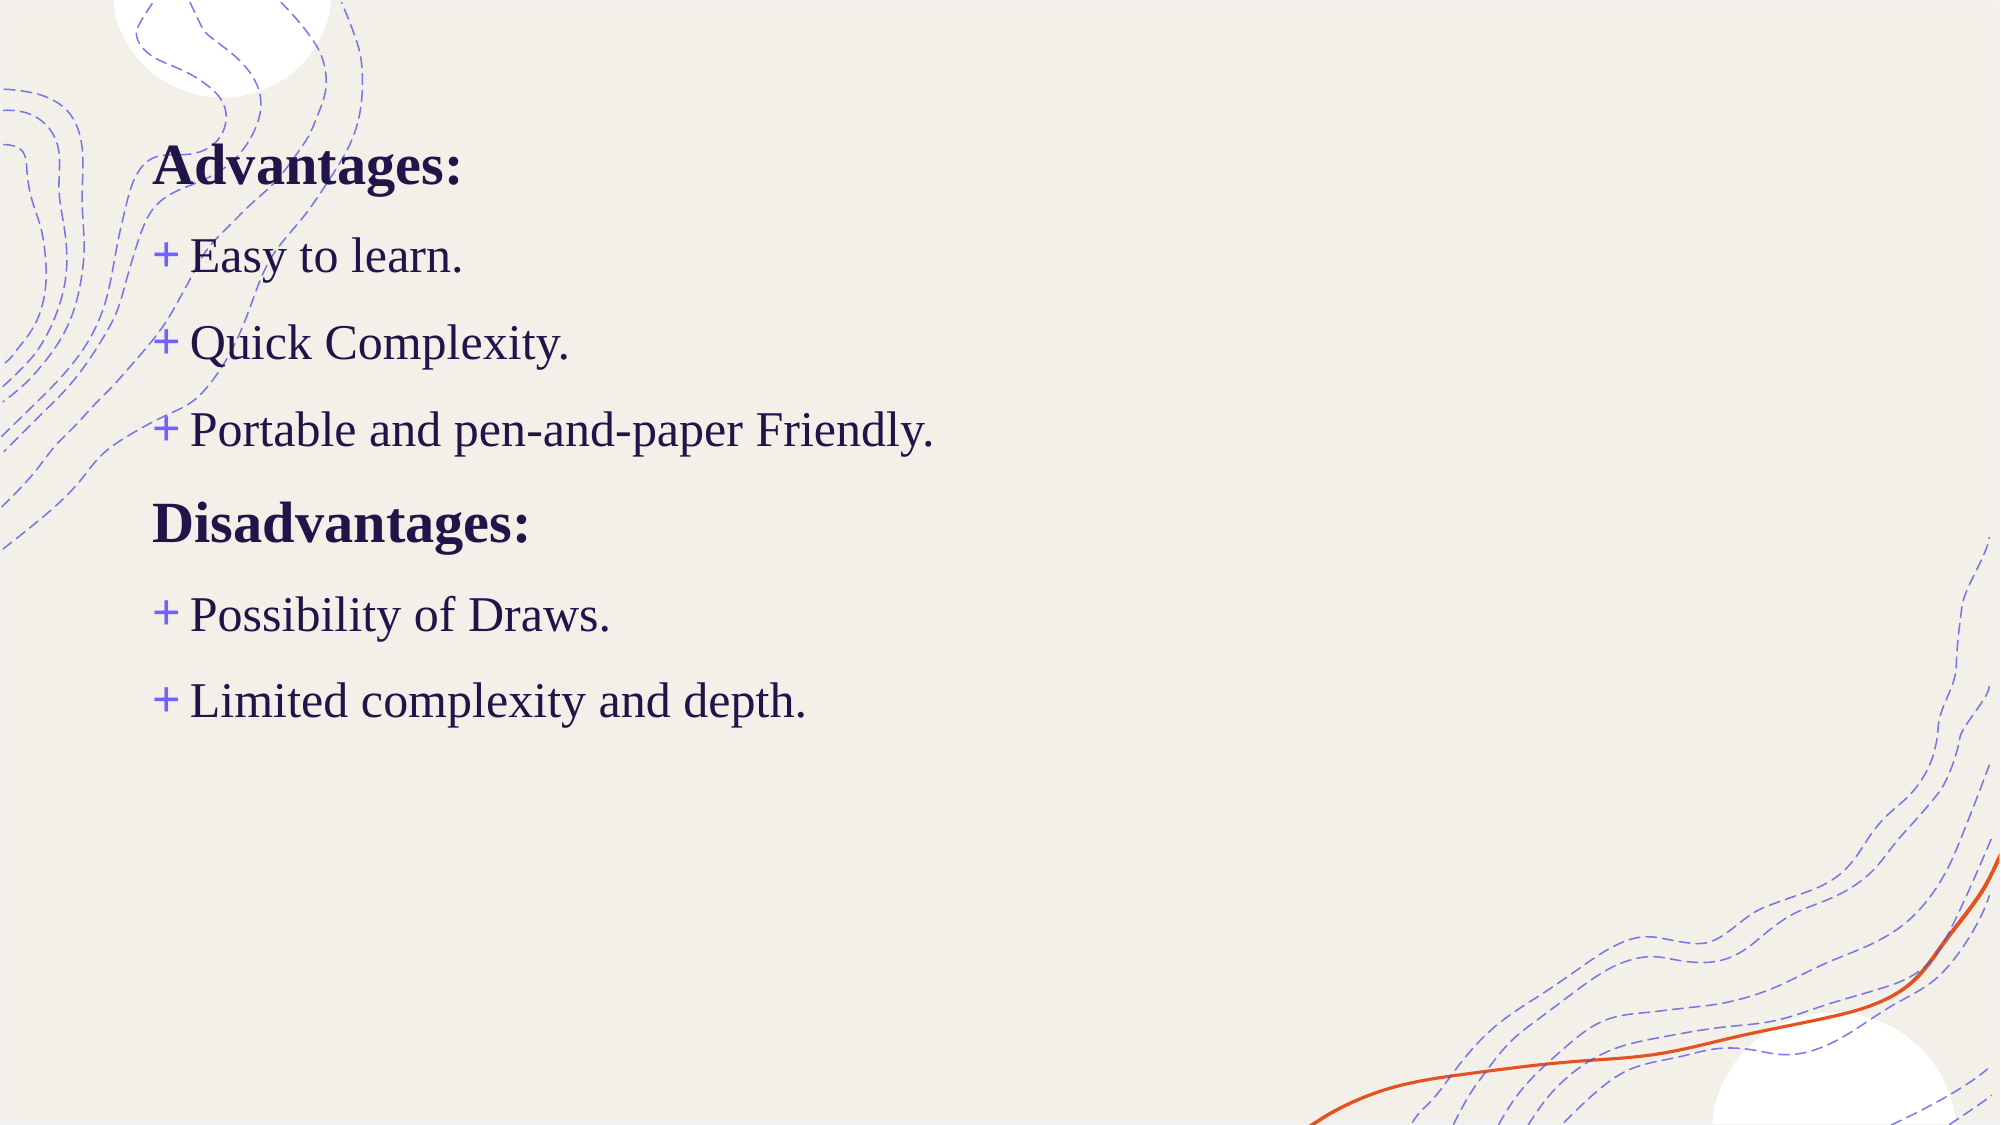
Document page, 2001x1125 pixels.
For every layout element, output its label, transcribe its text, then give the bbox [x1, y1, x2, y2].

list Advantages: Easy to learn. Quick Complexity. Portable and pen-and-paper Friendly. Disadvantages: Possibility of Draws. Limited complexity and depth. [137, 111, 1863, 1014]
